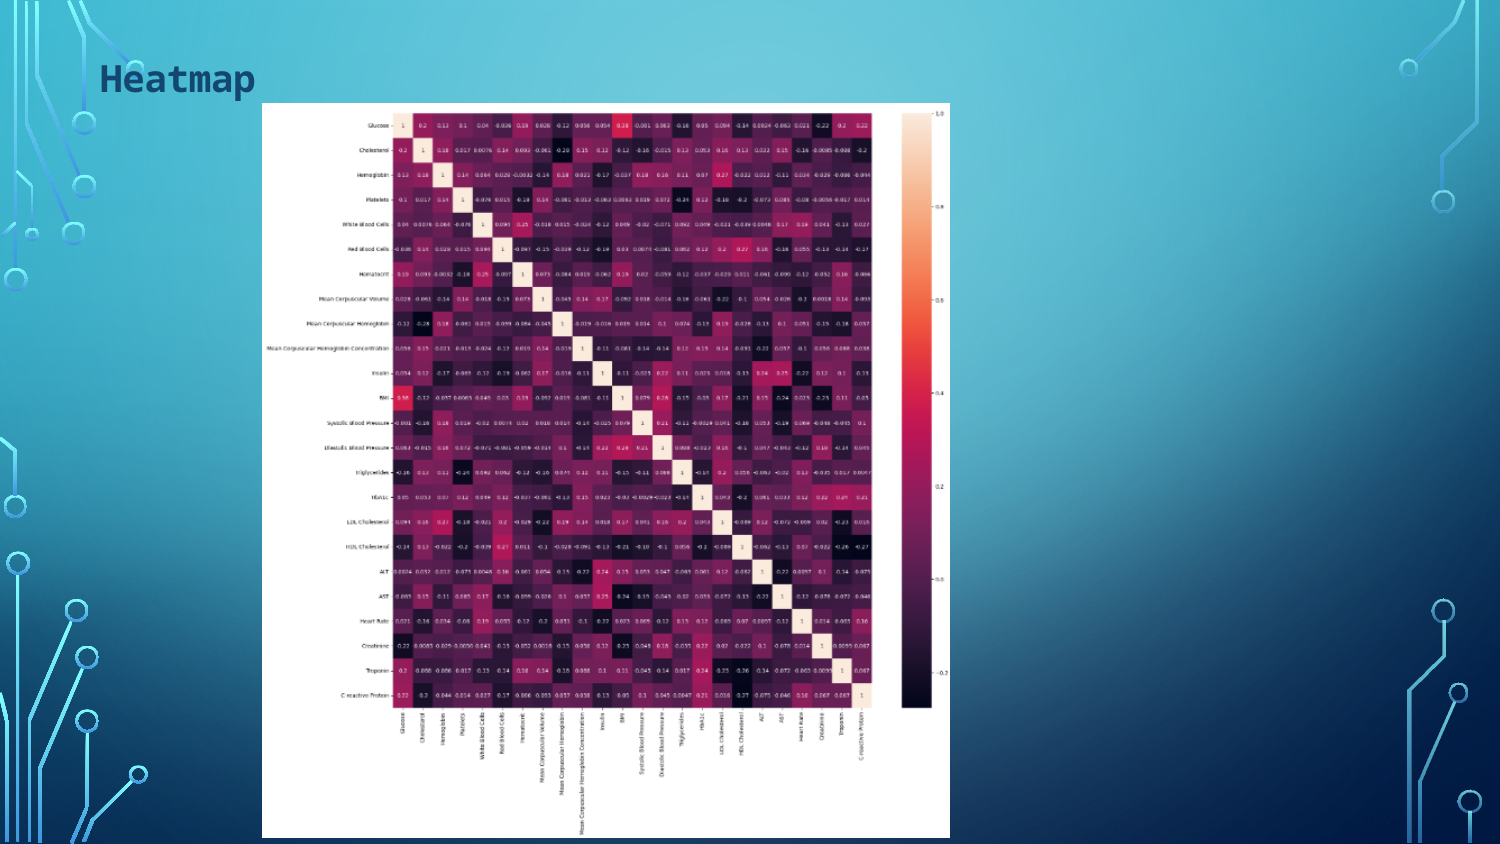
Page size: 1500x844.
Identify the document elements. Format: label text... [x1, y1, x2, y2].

text_box Heatmap [75, 52, 813, 100]
picture [262, 103, 951, 839]
